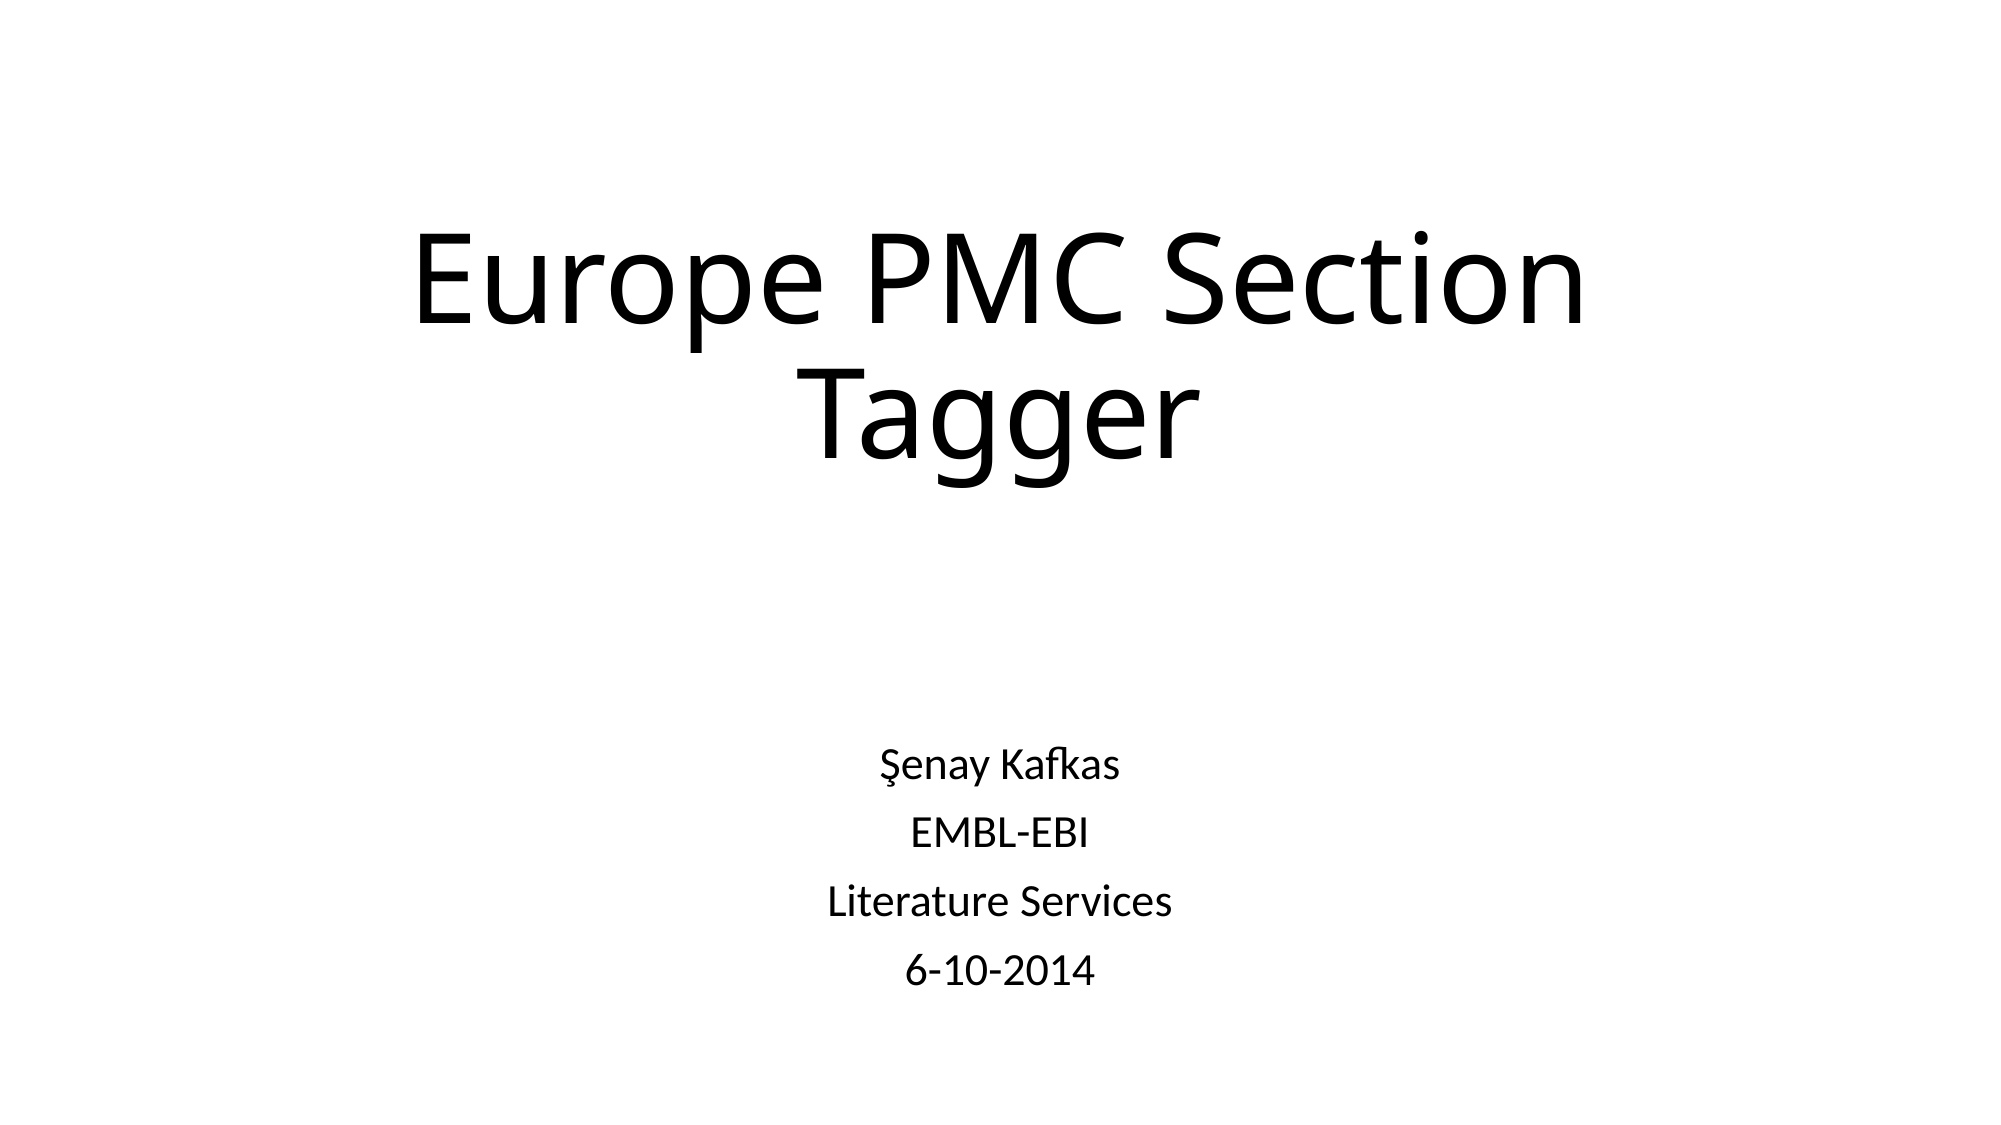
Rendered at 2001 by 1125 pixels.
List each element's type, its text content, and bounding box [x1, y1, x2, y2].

title Europe PMC Section Tagger [249, 101, 1750, 493]
subtitle Şenay Kafkas EMBL-EBI Literature Services 6-10-2014 [249, 731, 1750, 1004]
